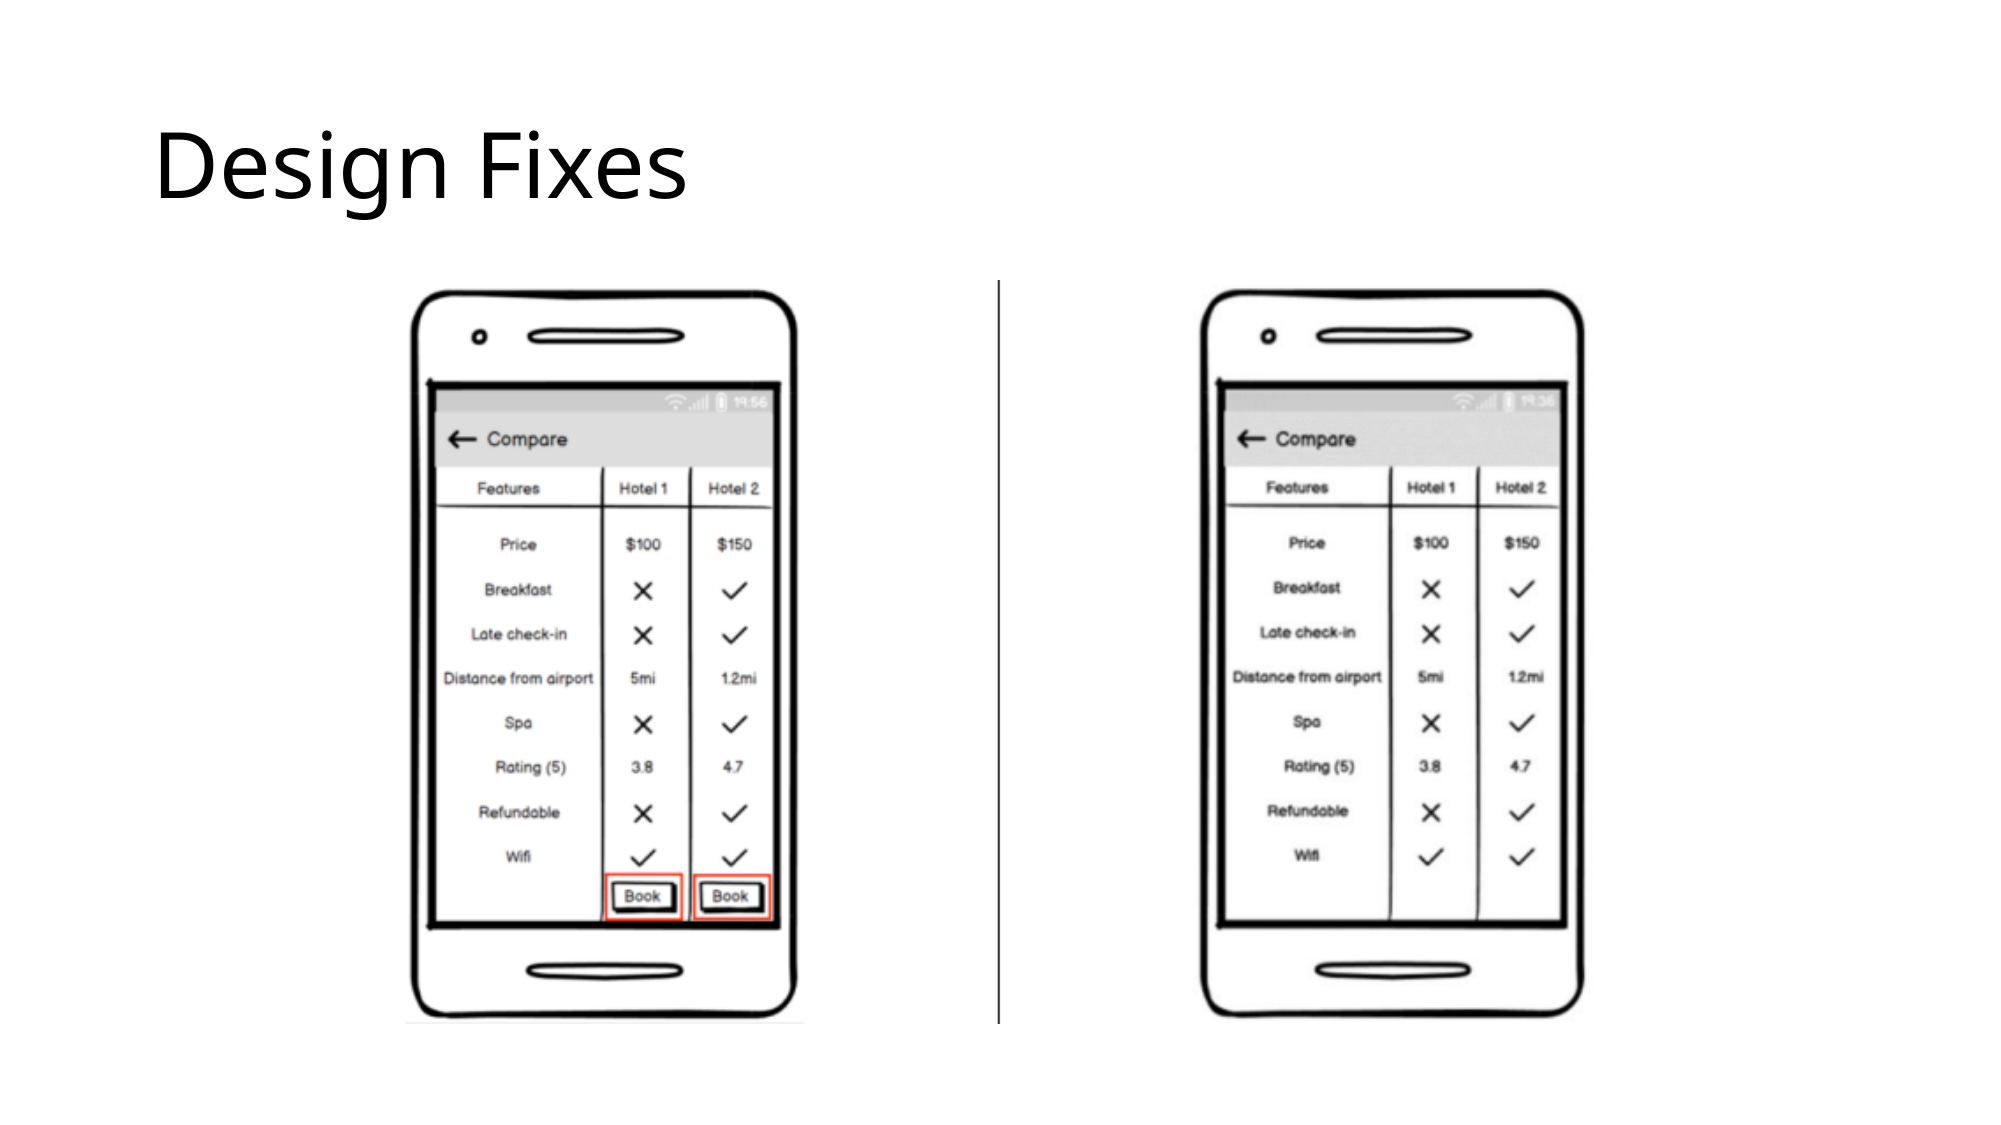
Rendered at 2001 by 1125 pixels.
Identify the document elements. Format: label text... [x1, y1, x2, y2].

title Design Fixes [137, 59, 1863, 278]
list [405, 280, 1597, 1024]
